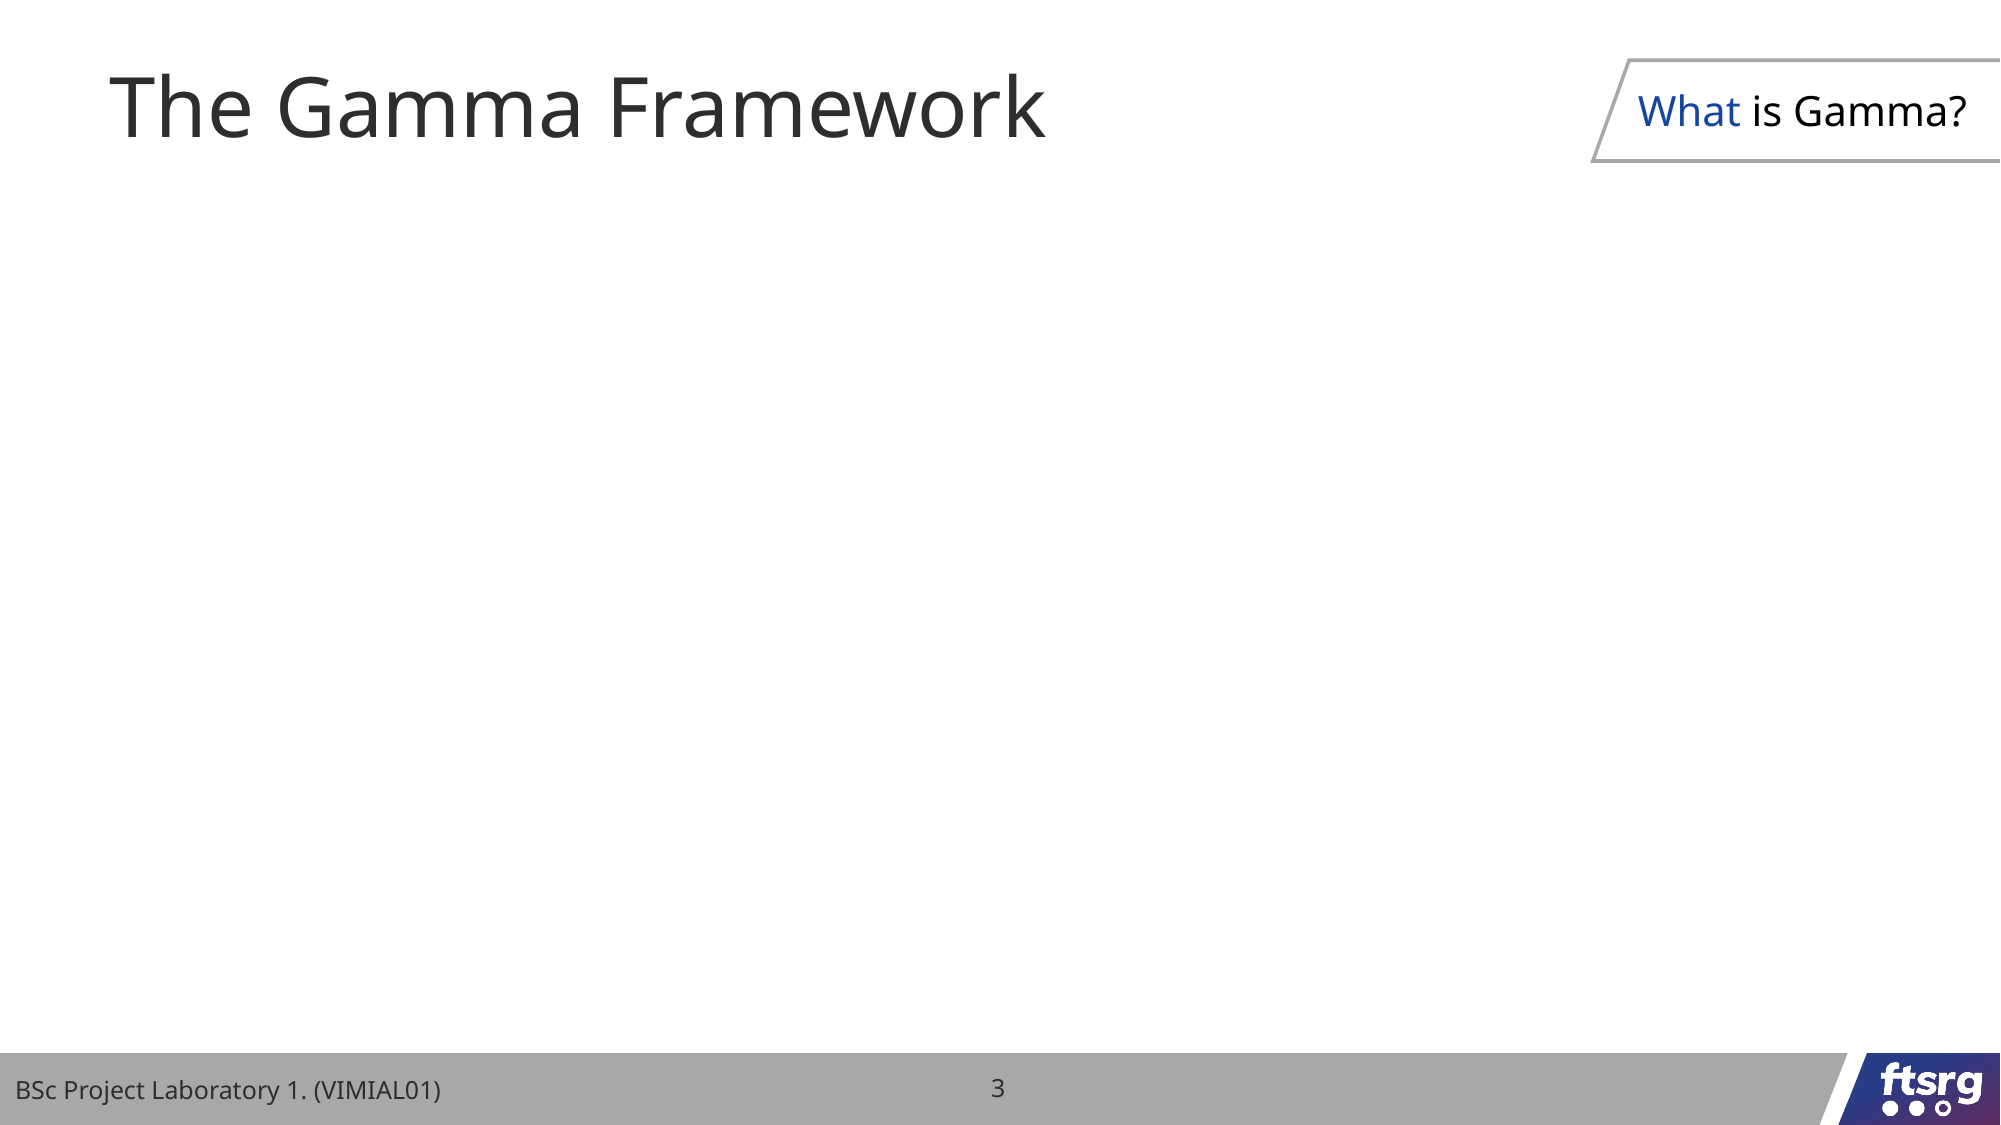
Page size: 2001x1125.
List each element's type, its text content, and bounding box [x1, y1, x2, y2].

text_box What is Gamma? [1623, 77, 2000, 143]
text_box [1588, 57, 2000, 165]
picture [1876, 1058, 1985, 1121]
title The Gamma Framework [94, 51, 1903, 170]
slide_number 3 [773, 1057, 1224, 1121]
footer BSc Project Laboratory 1. (VIMIAL01) [0, 1057, 675, 1121]
